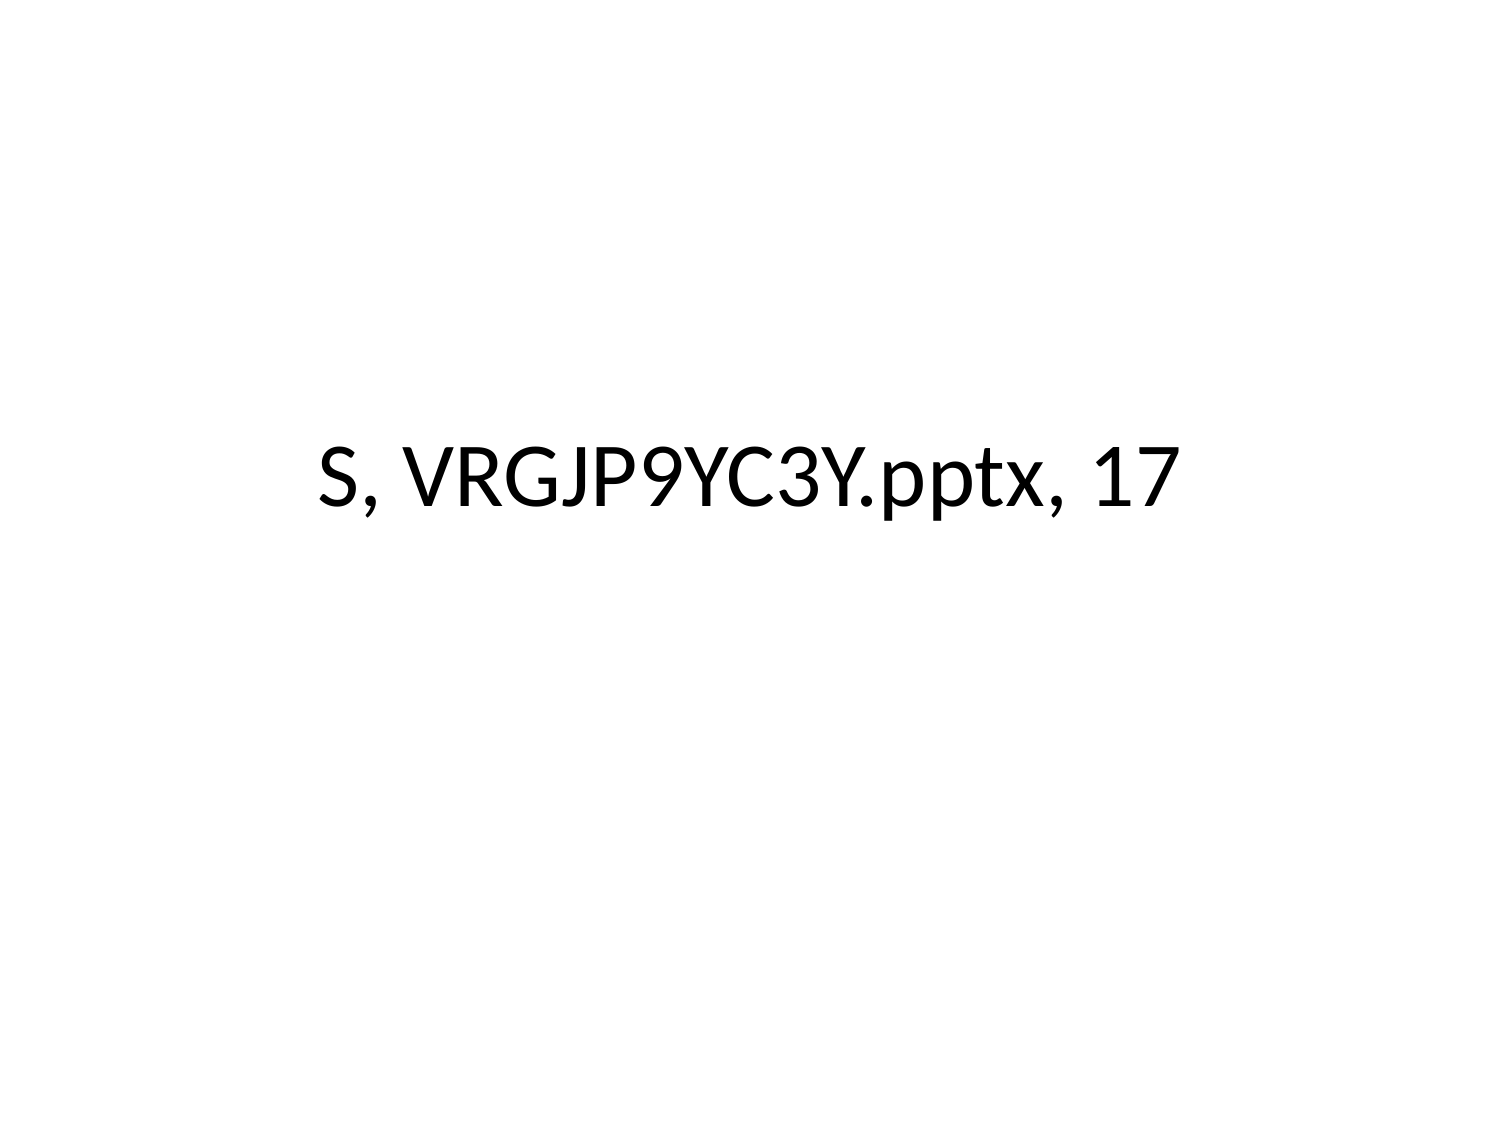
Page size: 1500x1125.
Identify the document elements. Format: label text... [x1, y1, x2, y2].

title S, VRGJP9YC3Y.pptx, 17 [112, 349, 1388, 591]
